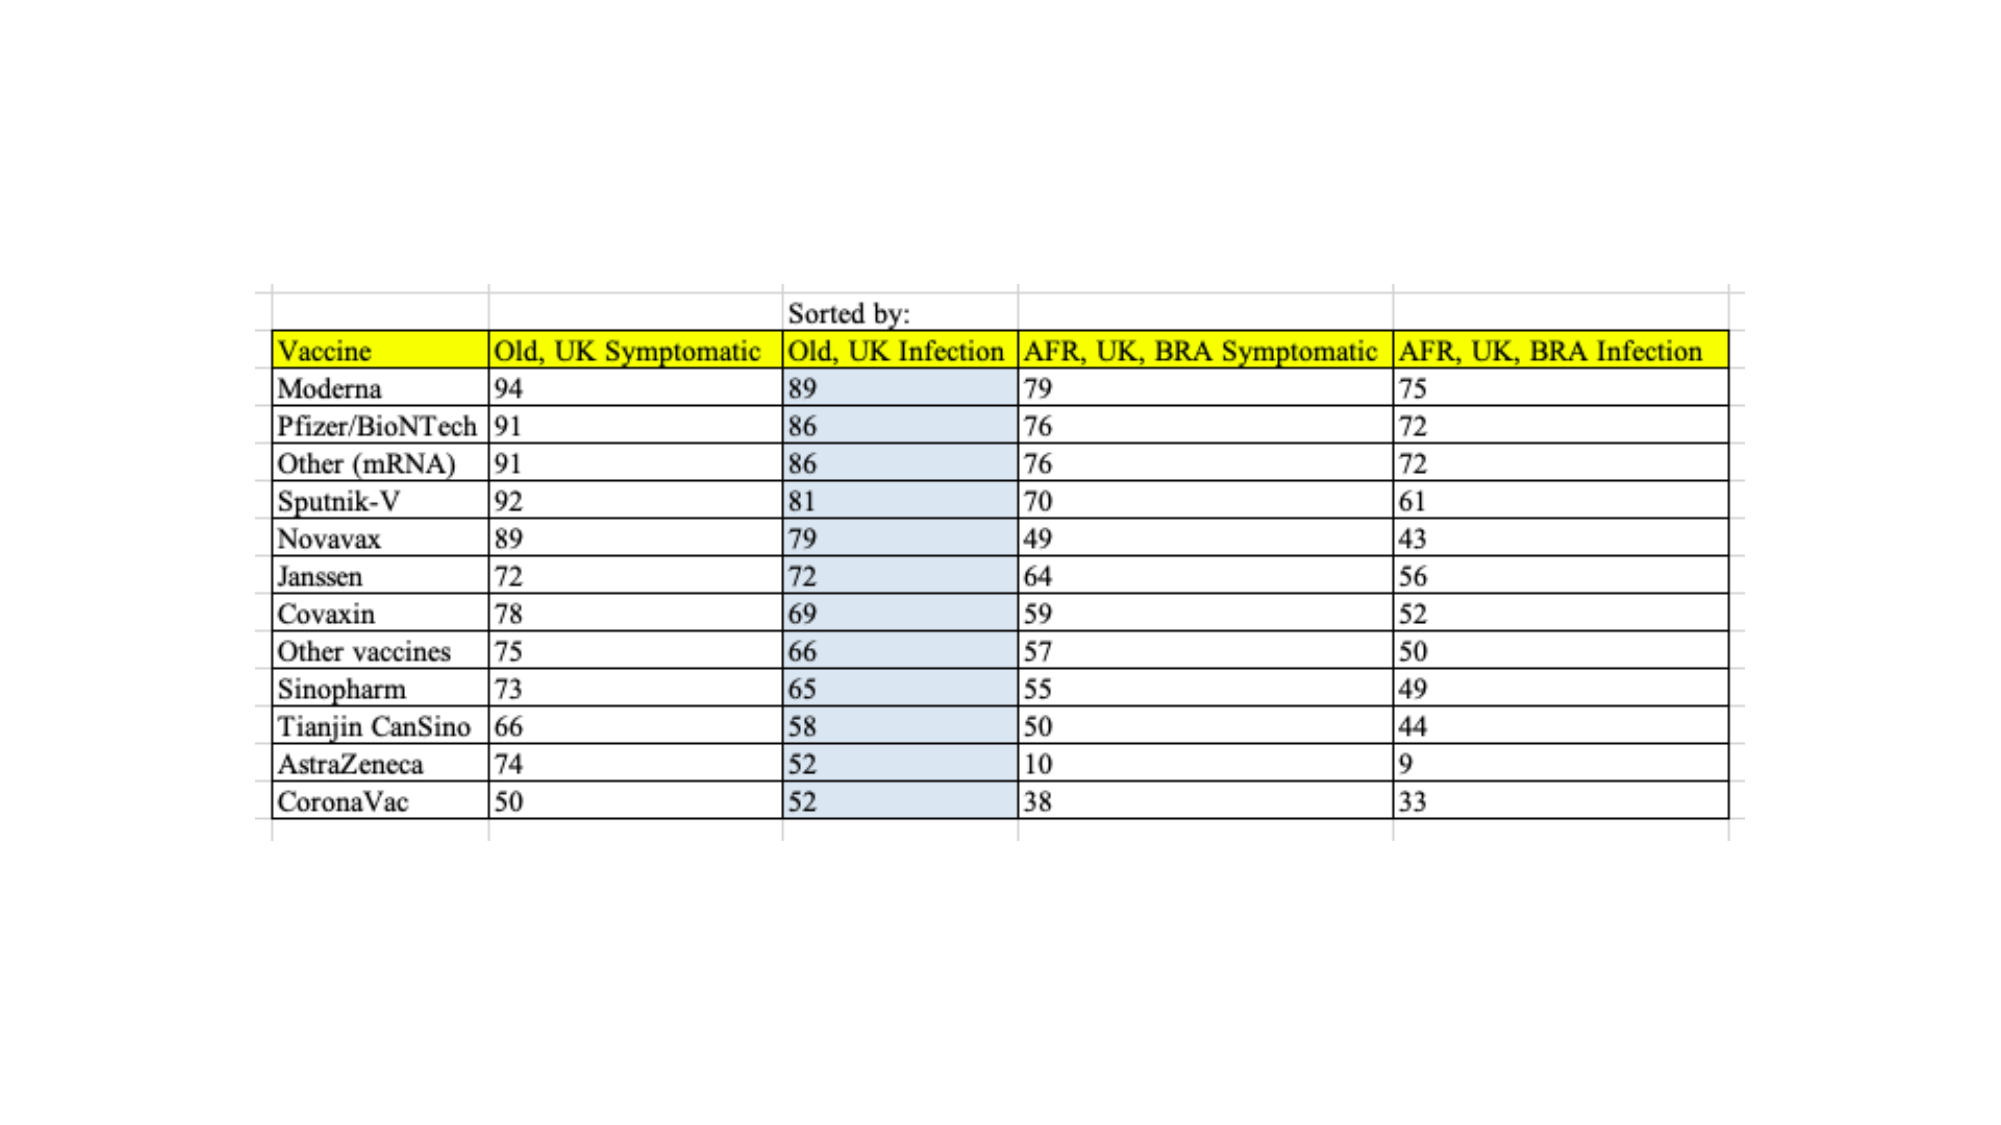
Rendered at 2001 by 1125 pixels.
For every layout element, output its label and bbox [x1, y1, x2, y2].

picture [255, 284, 1745, 841]
